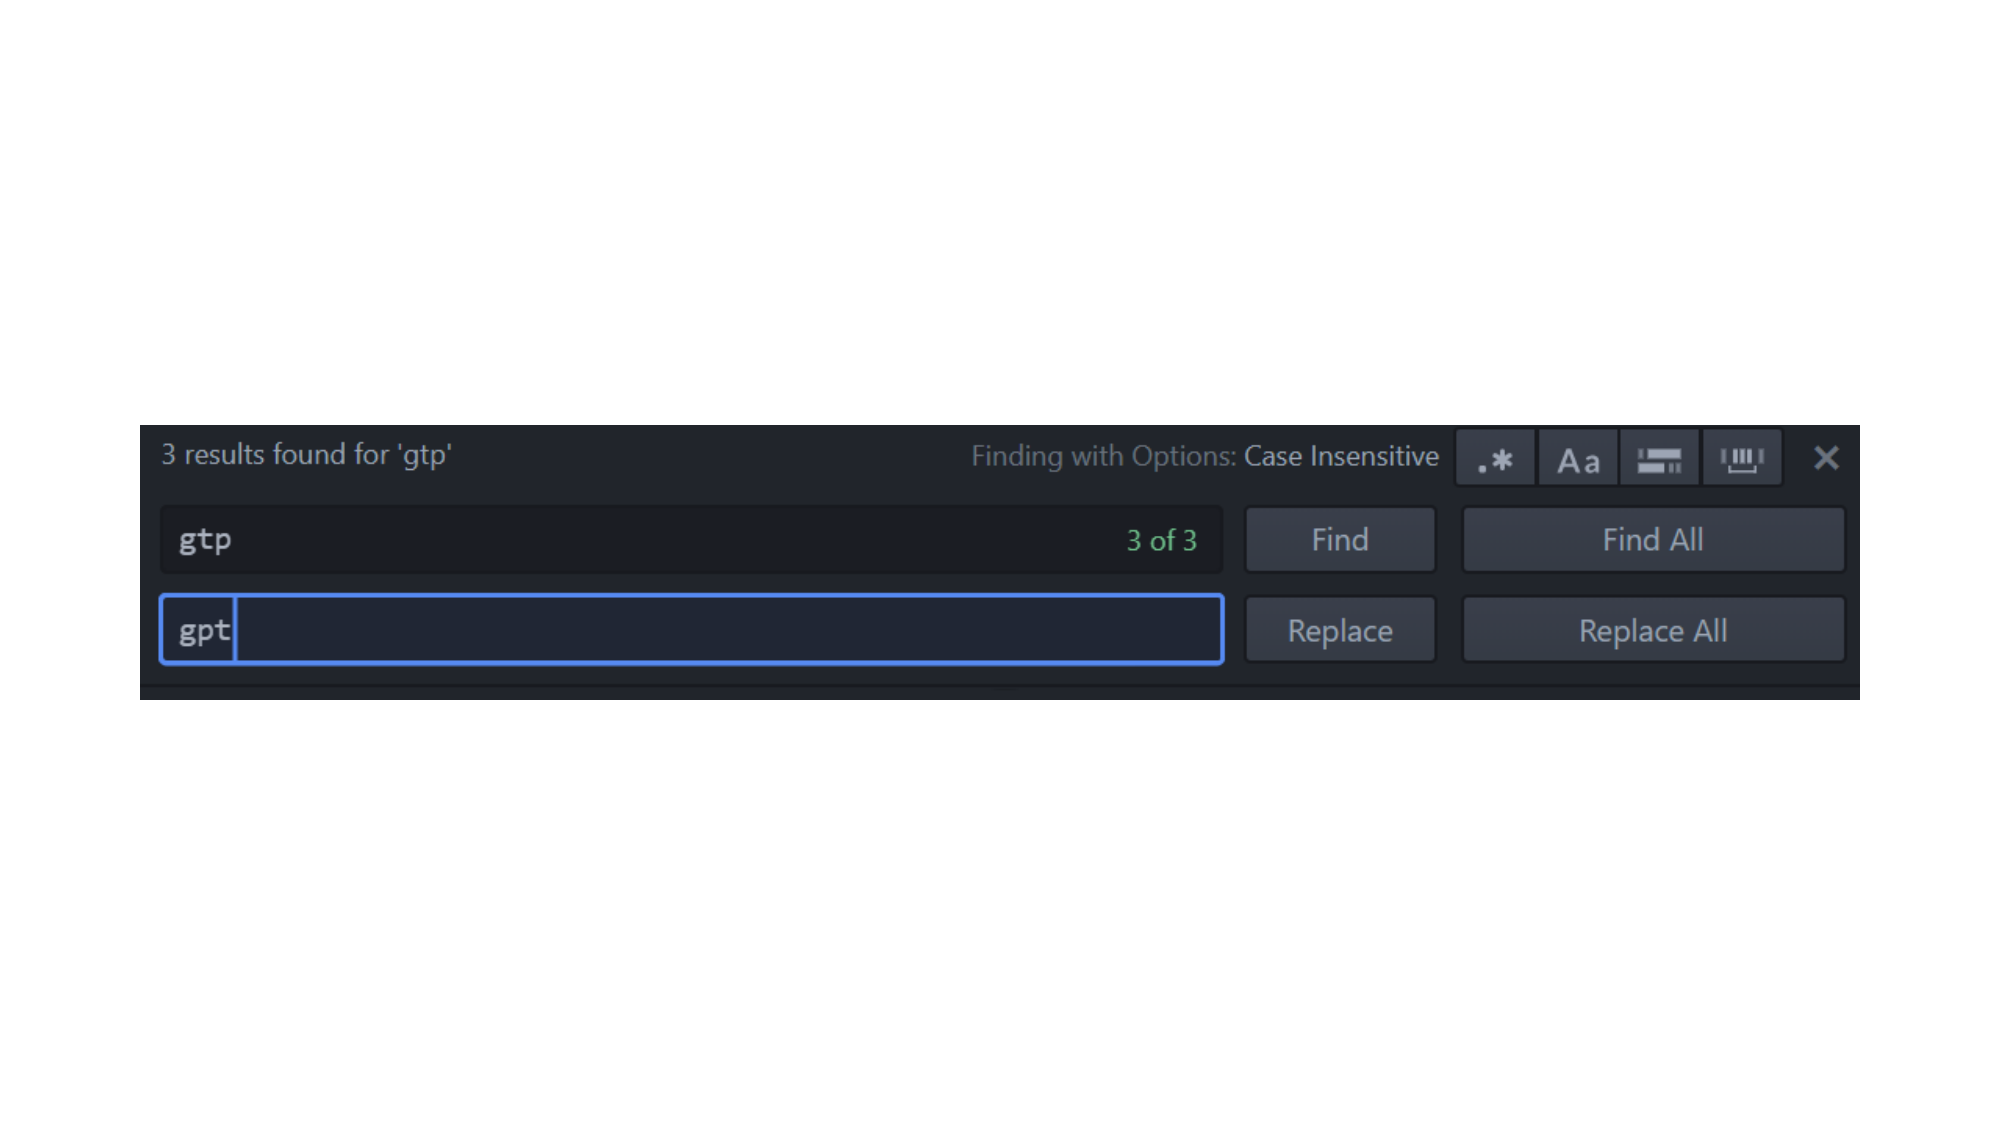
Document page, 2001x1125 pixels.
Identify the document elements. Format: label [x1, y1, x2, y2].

picture [140, 425, 1860, 700]
